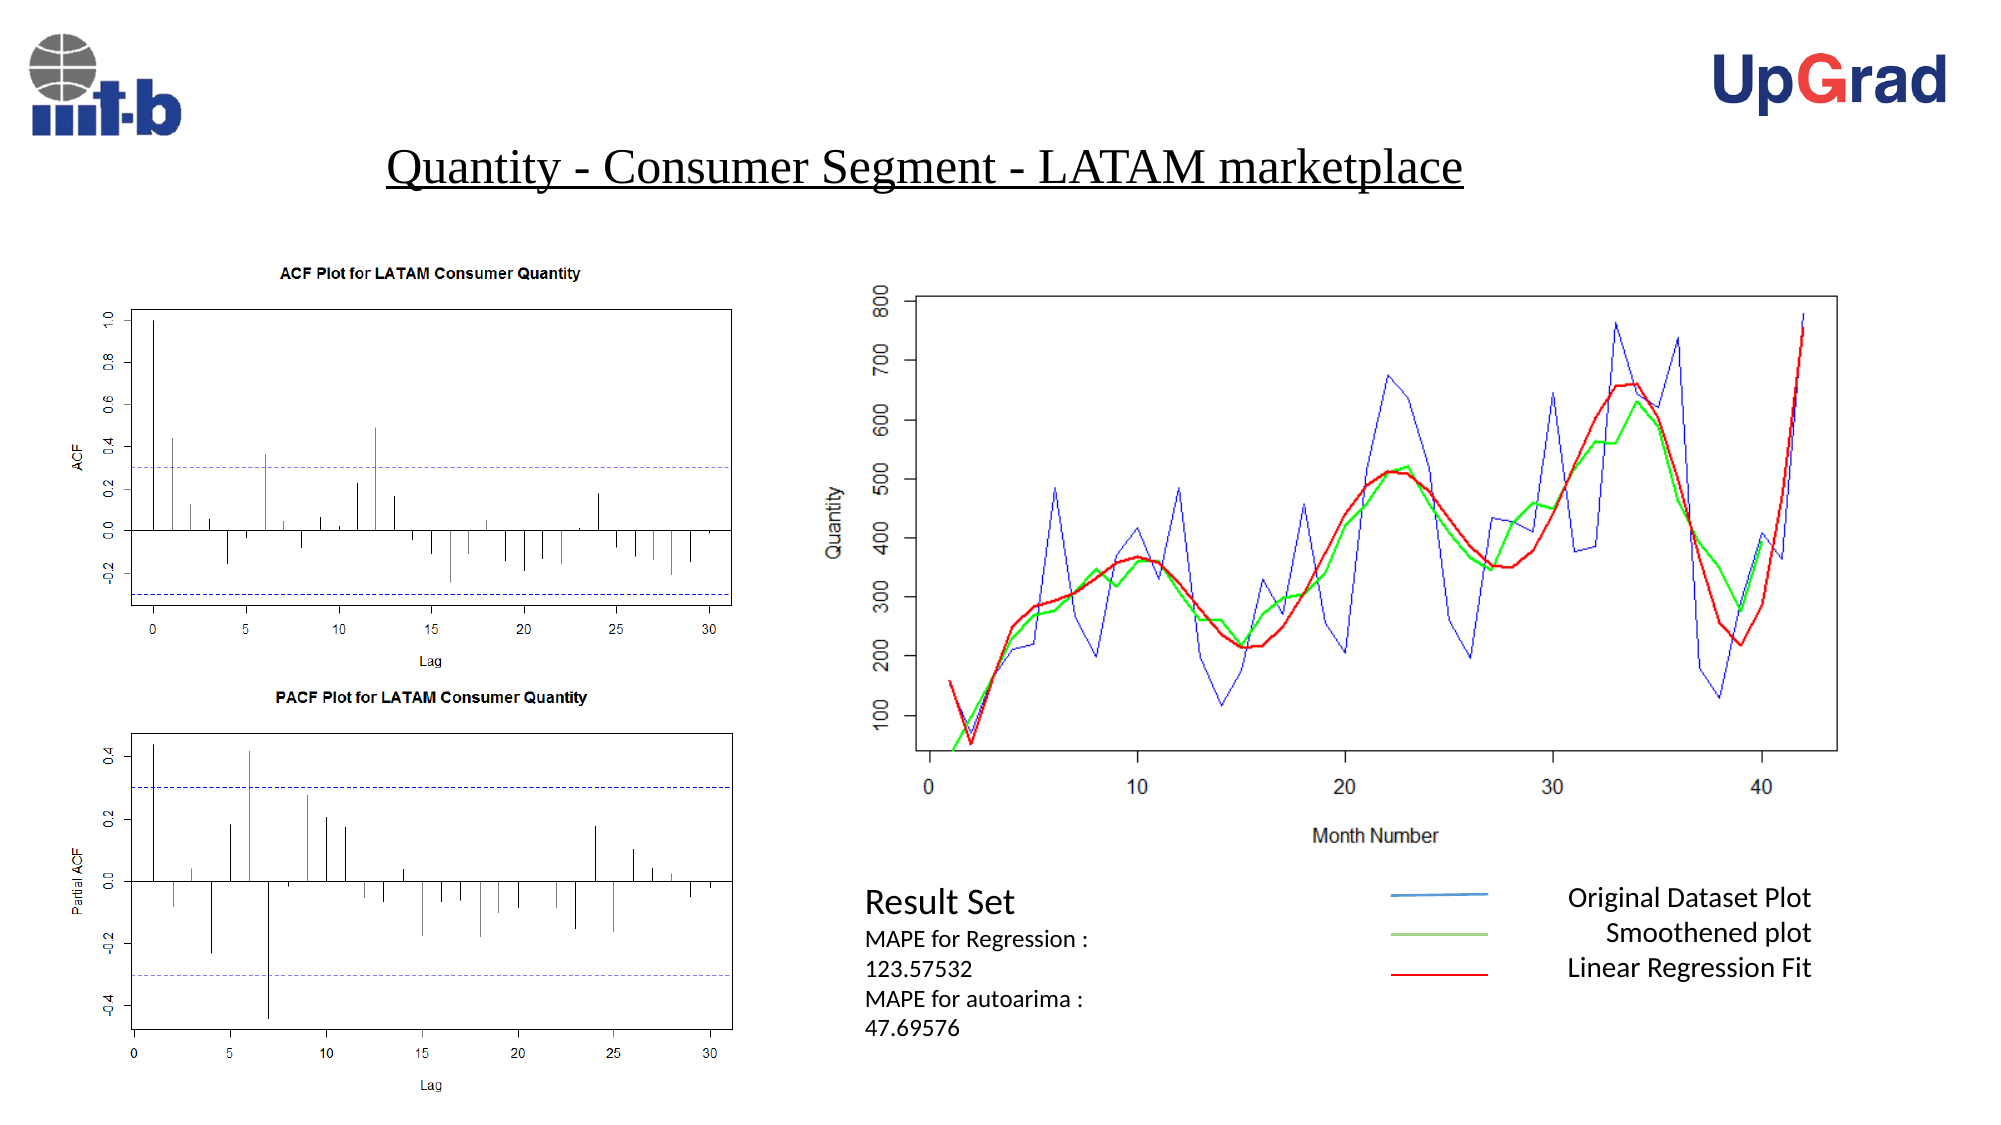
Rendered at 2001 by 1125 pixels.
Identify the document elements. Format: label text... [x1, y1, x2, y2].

title Quantity - Consumer Segment - LATAM marketplace [371, 96, 1489, 238]
text_box Result Set MAPE for Regression : 123.57532 MAPE for autoarima : 47.69576 [850, 873, 1187, 1050]
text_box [1390, 871, 1827, 993]
picture [818, 198, 1888, 873]
picture [0, 29, 208, 163]
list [67, 245, 764, 669]
picture [1714, 53, 1952, 116]
picture [67, 669, 765, 1109]
